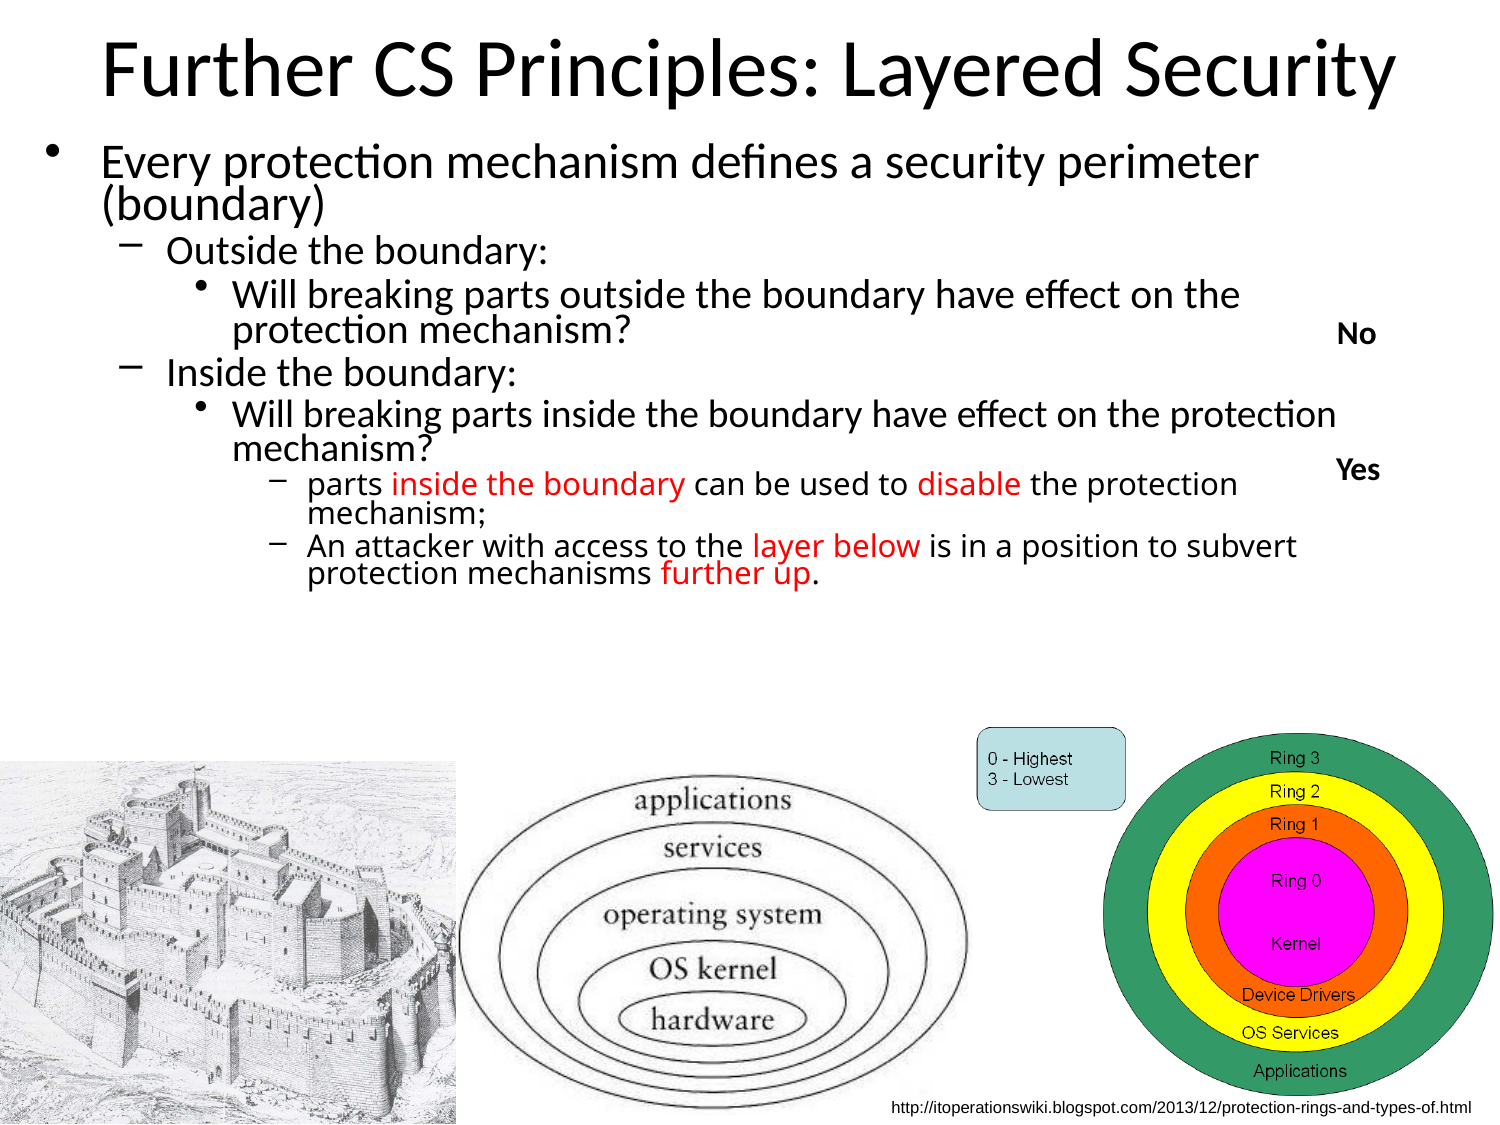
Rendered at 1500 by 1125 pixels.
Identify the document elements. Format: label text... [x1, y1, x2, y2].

text_box No [1322, 308, 1401, 360]
text_box http://itoperationswiki.blogspot.com/2013/12/protection-rings-and-types-of.html [876, 1105, 1500, 1125]
title Further CS Principles: Layered Security [64, 3, 1436, 123]
text_box Yes [1321, 444, 1400, 495]
list Every protection mechanism defines a security perimeter (boundary) Outside the boundary: Will breaking parts outside the boundary have effect on the protection mechanism? Inside the boundary: Will breaking parts inside the boundary have effect on the protection mechanism? parts inside the boundary can be used to disable the protection mechanism; An attacker with access to the layer below is in a position to subvert protection mechanisms further up. [29, 137, 1368, 669]
picture [0, 761, 973, 1124]
picture [976, 727, 1500, 1098]
